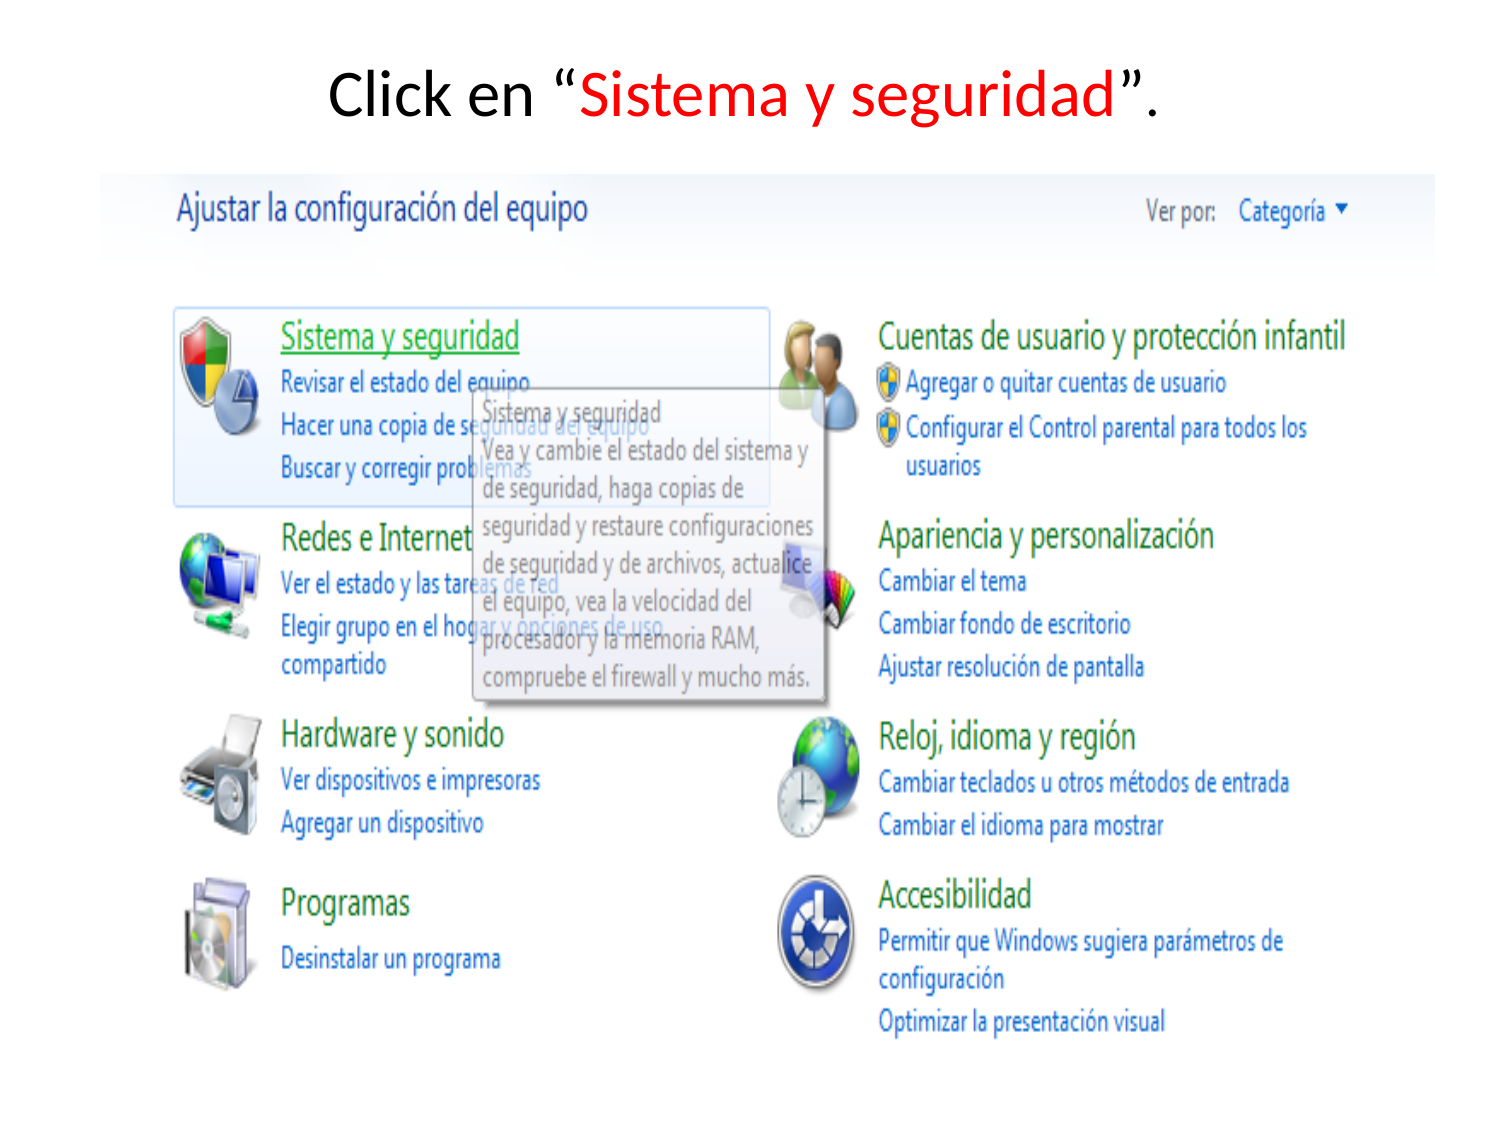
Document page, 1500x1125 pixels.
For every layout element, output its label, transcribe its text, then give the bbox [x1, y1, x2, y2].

text_box Click en “Sistema y seguridad”. [76, 42, 1412, 208]
picture [100, 174, 1436, 1125]
